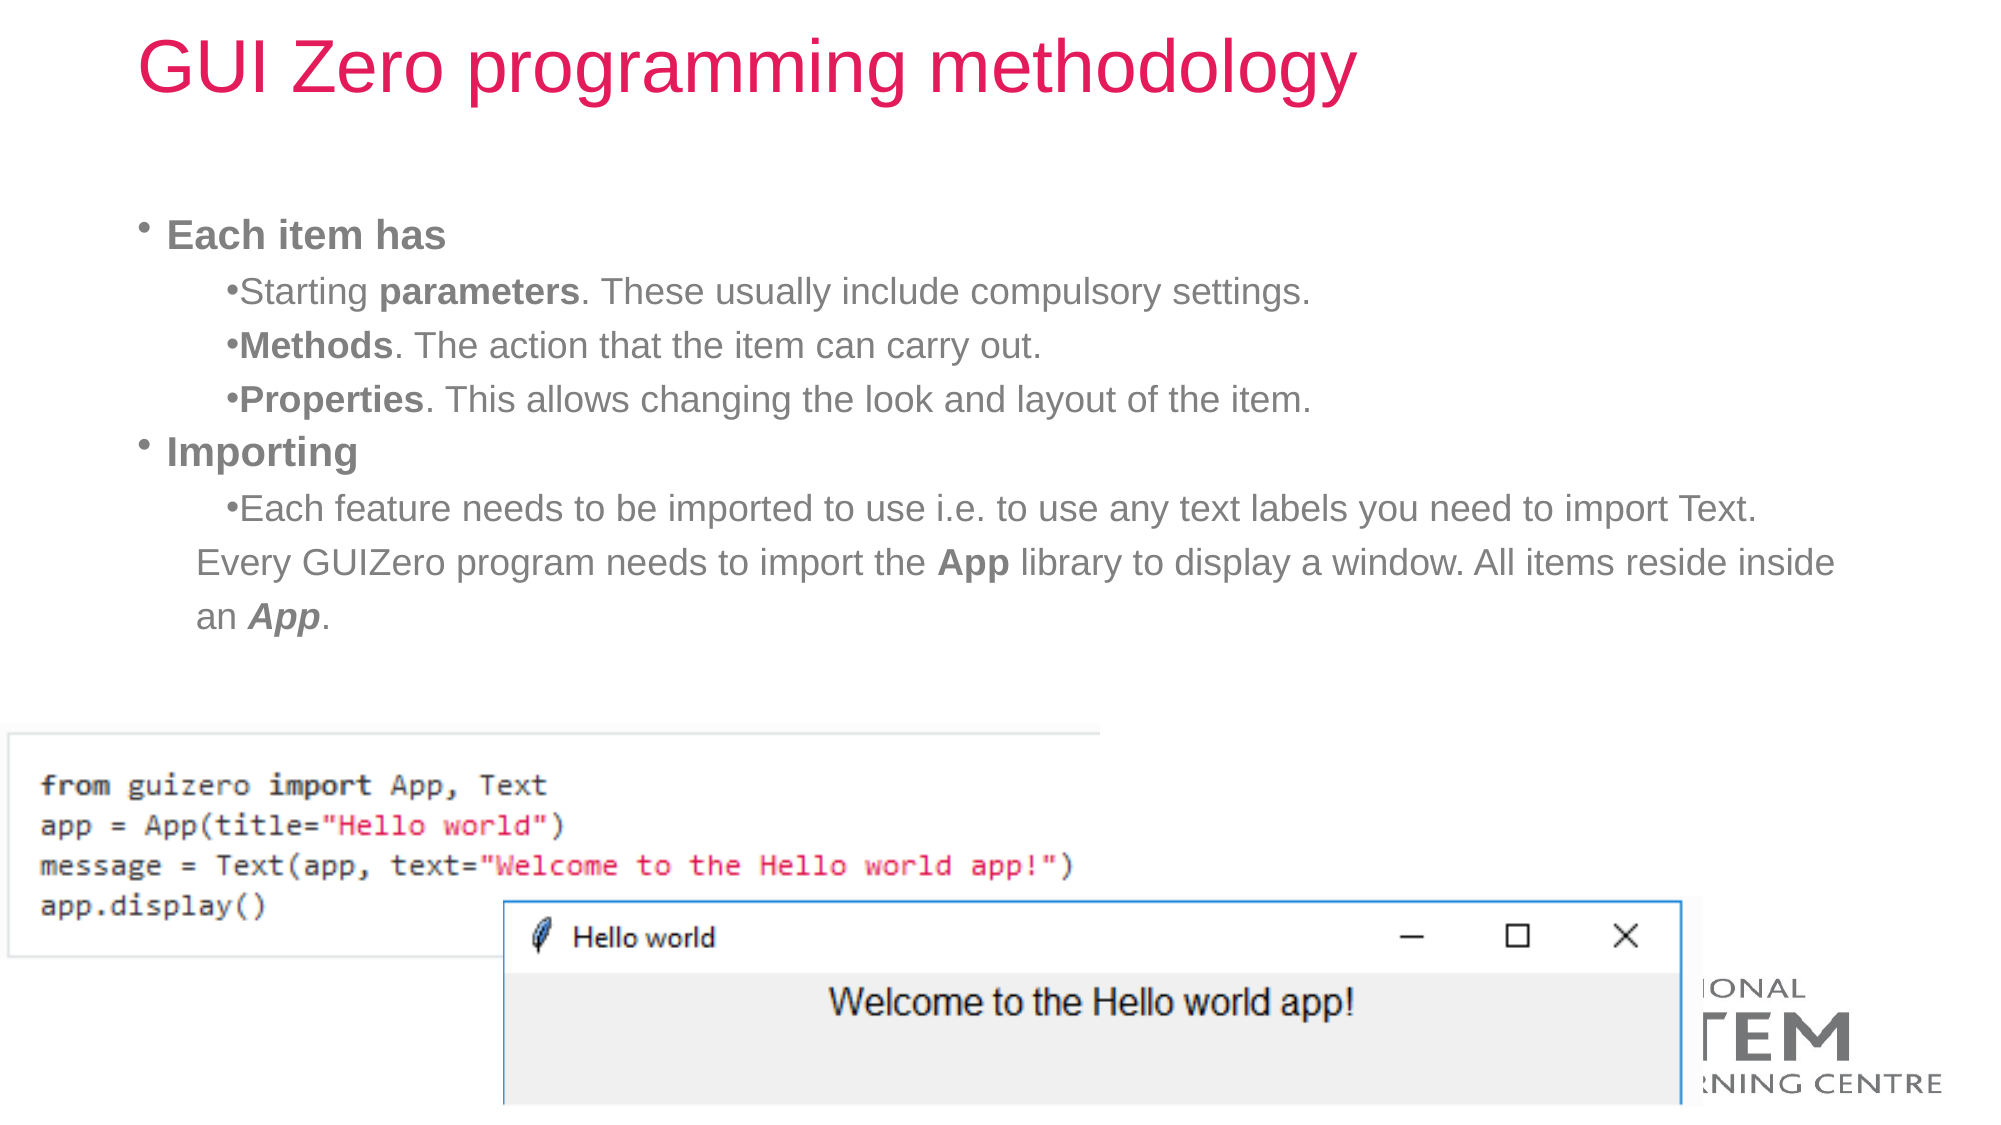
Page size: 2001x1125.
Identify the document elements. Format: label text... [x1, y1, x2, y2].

list Each item has Starting parameters. These usually include compulsory settings. Methods. The action that the item can carry out. Properties. This allows changing the look and layout of the item. Importing Each feature needs to be imported to use i.e. to use any text labels you need to import Text. Every GUIZero program needs to import the App library to display a window. All items reside inside an App. [137, 203, 1863, 918]
picture [0, 722, 1962, 1120]
title GUI Zero programming methodology [137, 17, 1863, 203]
